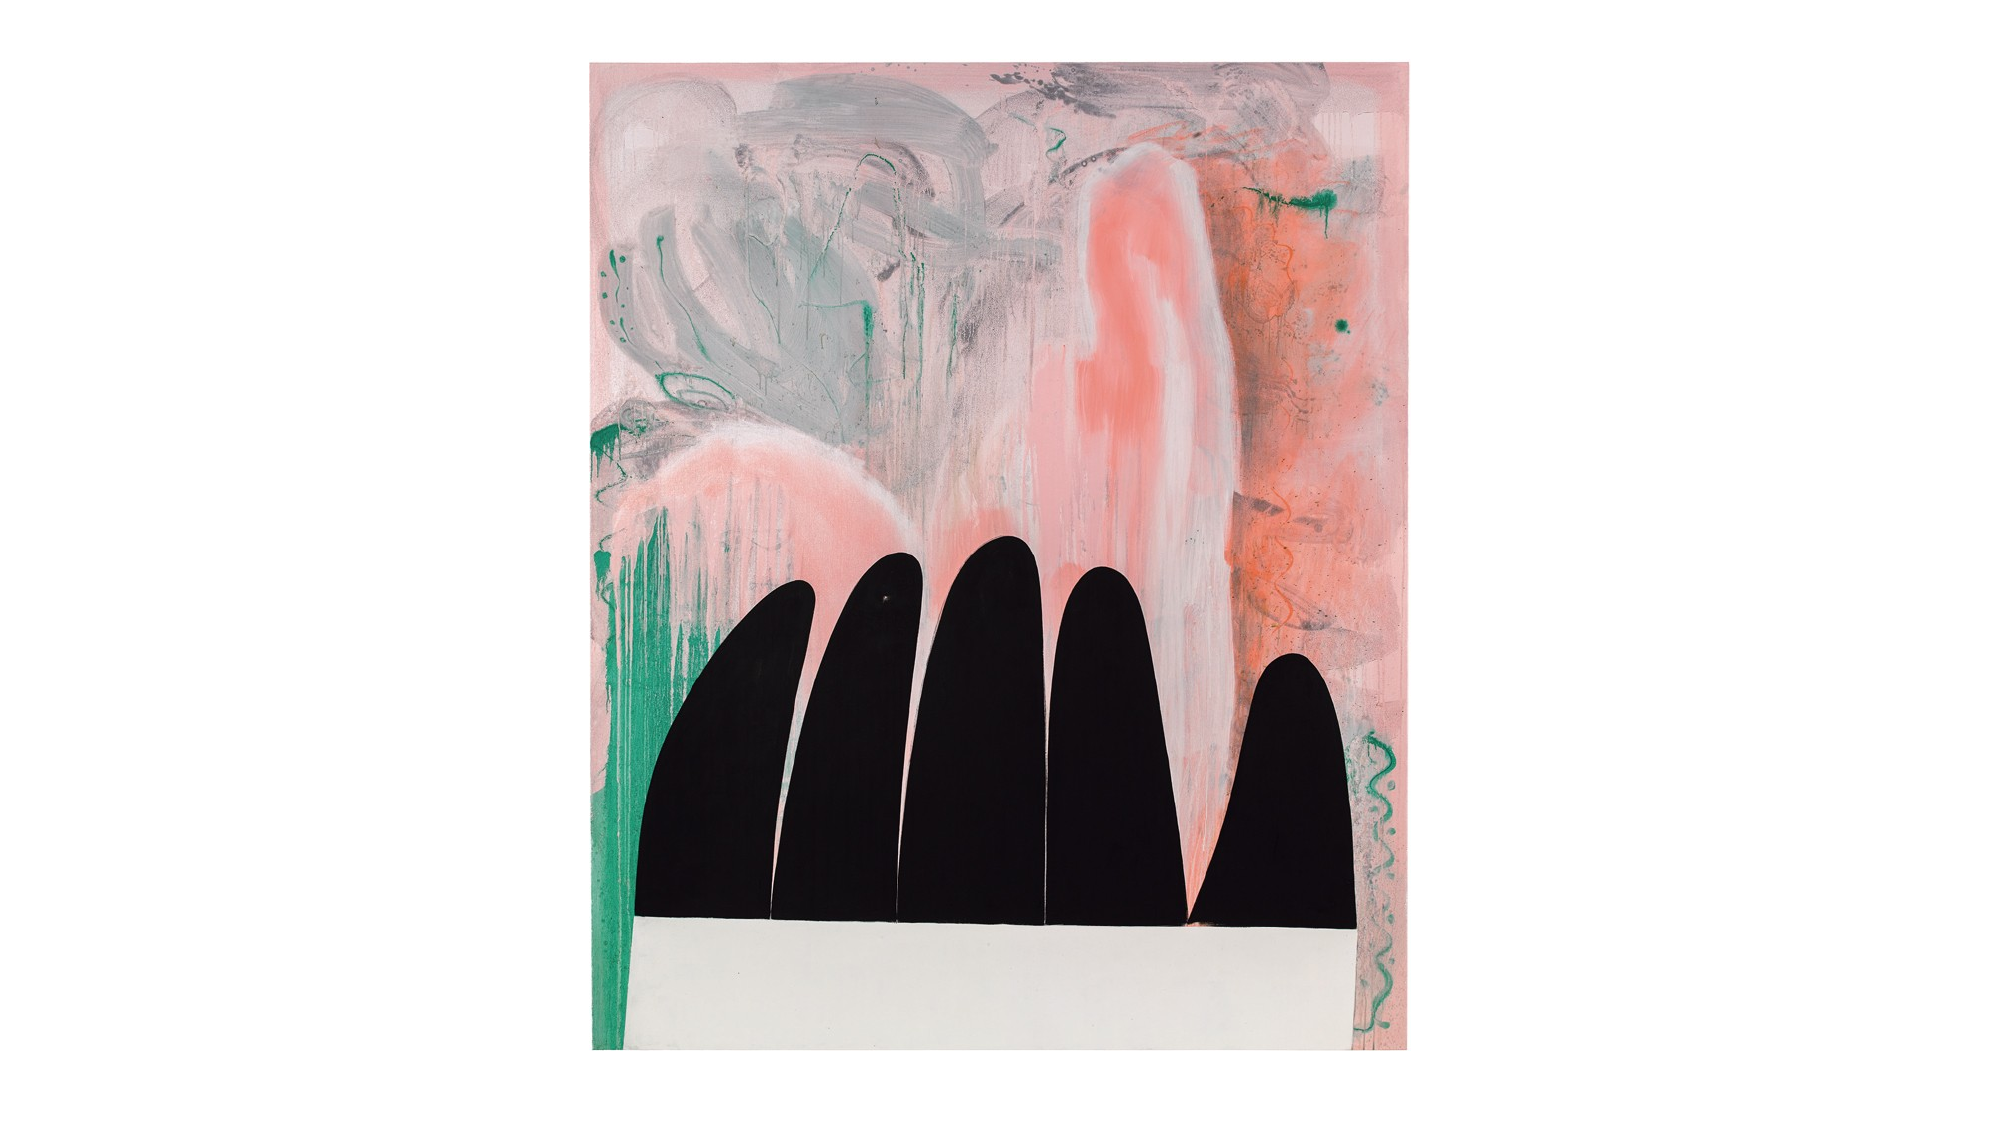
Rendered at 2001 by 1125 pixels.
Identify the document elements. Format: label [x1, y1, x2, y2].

list [588, 59, 1411, 1051]
